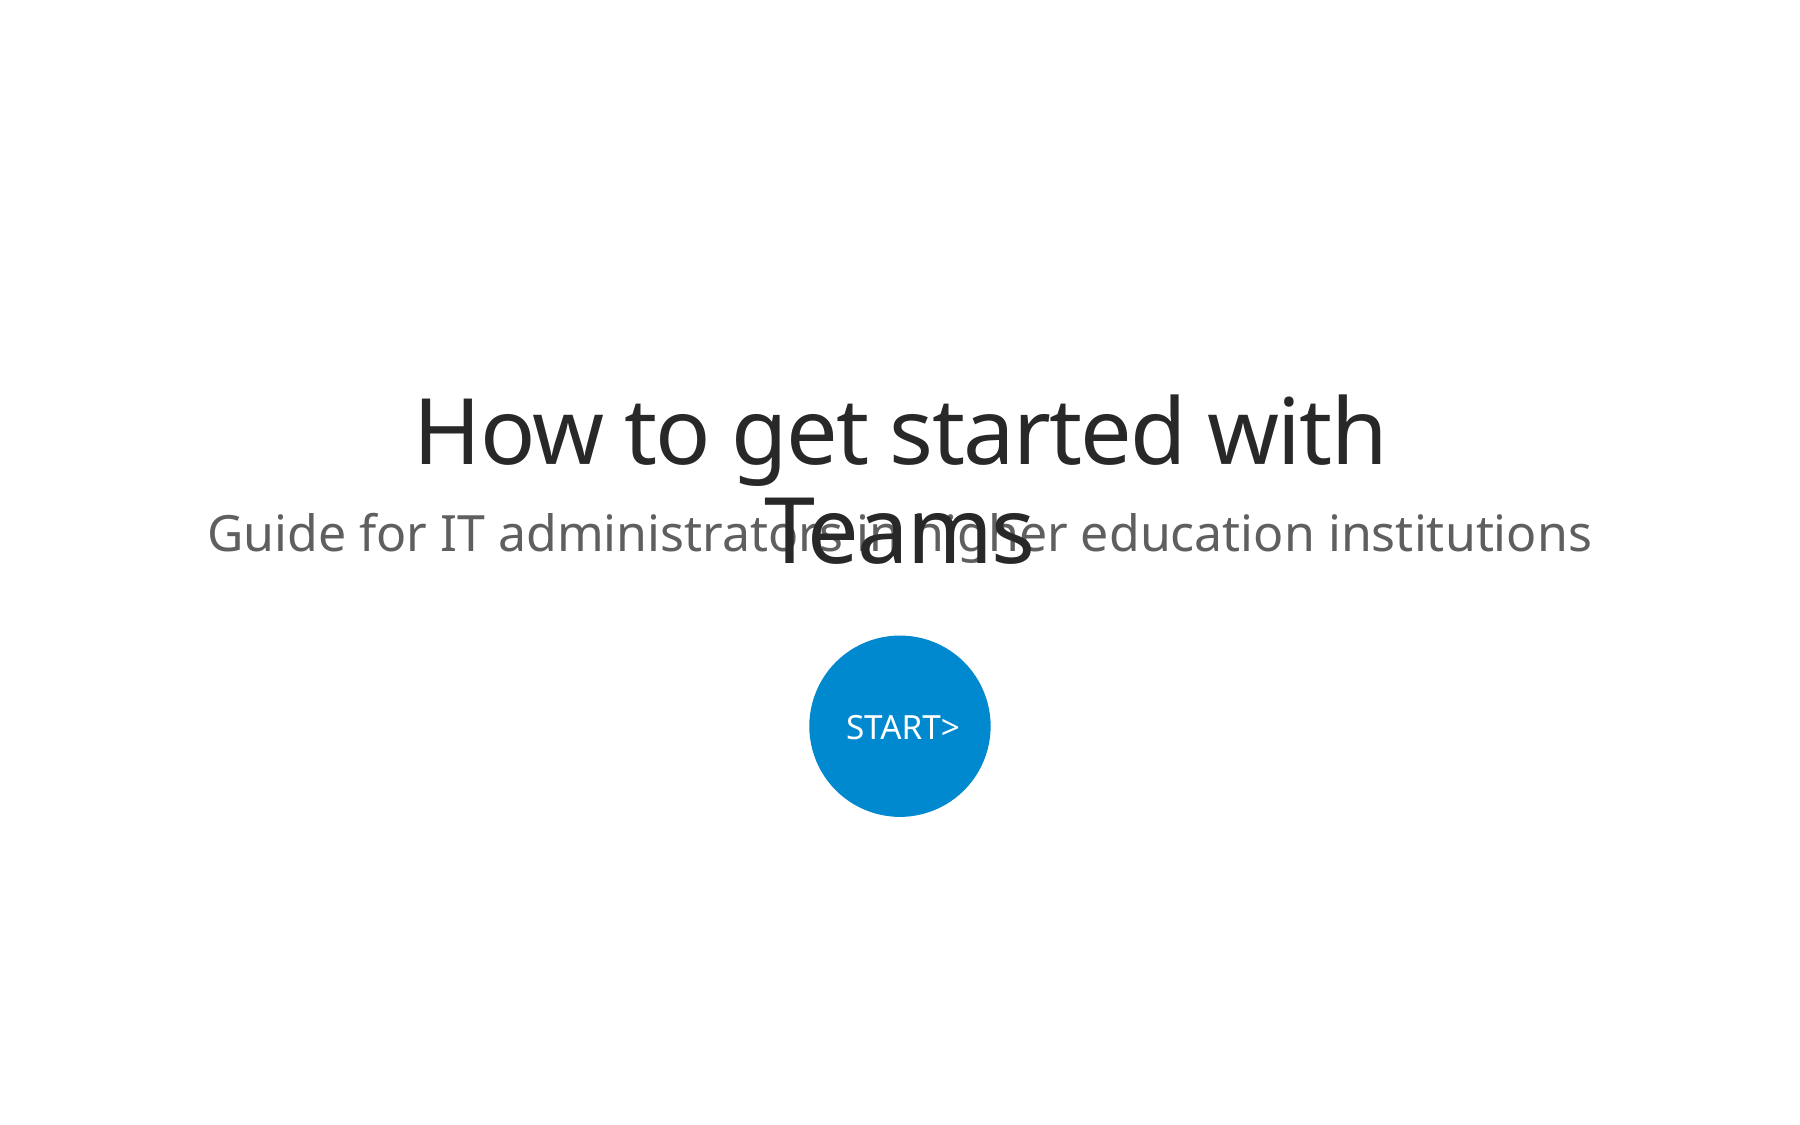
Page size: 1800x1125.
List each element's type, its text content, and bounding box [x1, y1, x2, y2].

list Guide for IT administrators in higher education institutions [104, 471, 1696, 1125]
title How to get started with Teams [285, 370, 1515, 599]
text_box START> [808, 634, 992, 818]
